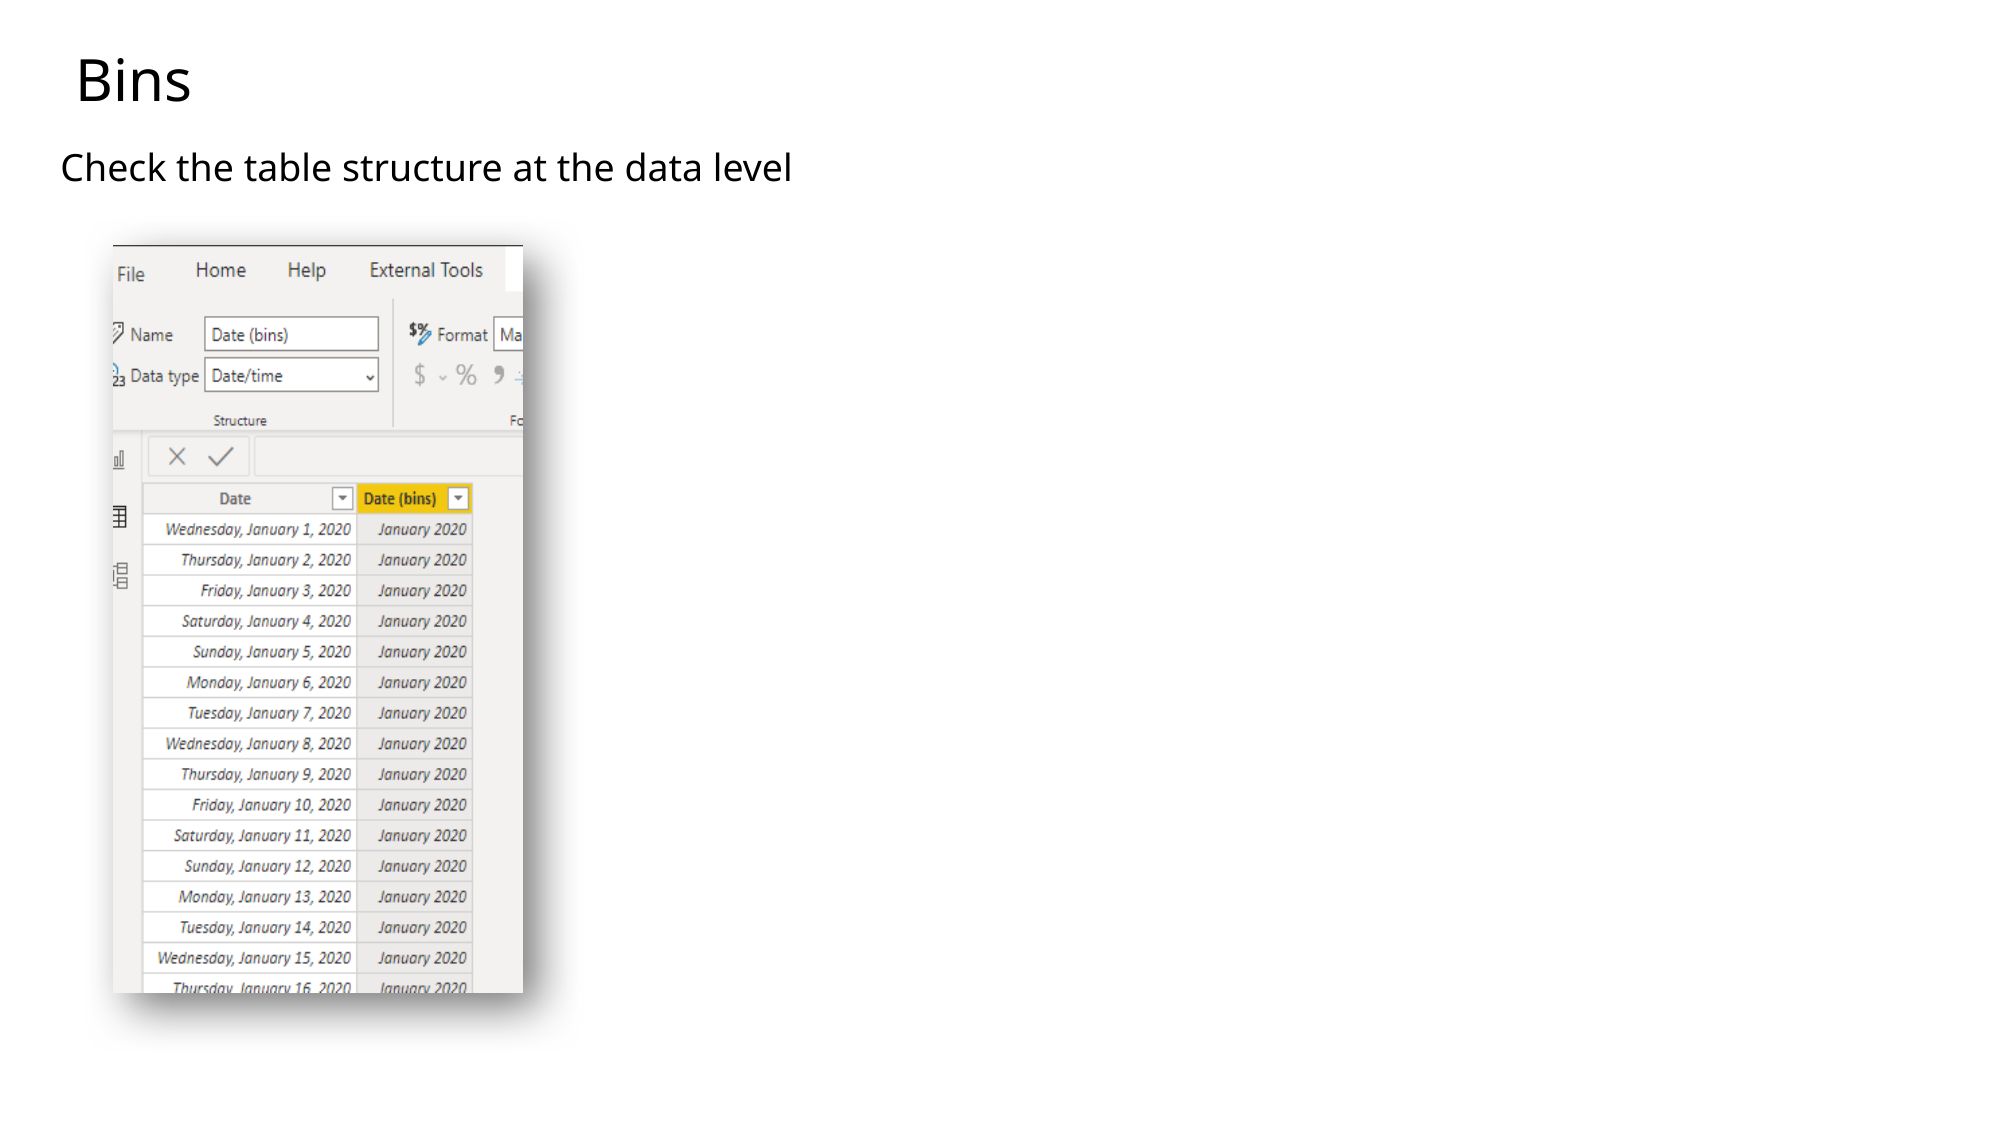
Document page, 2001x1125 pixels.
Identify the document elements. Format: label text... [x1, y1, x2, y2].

text_box Check the table structure at the data level [45, 133, 809, 197]
picture [113, 245, 523, 993]
text_box Bins [60, 36, 207, 121]
